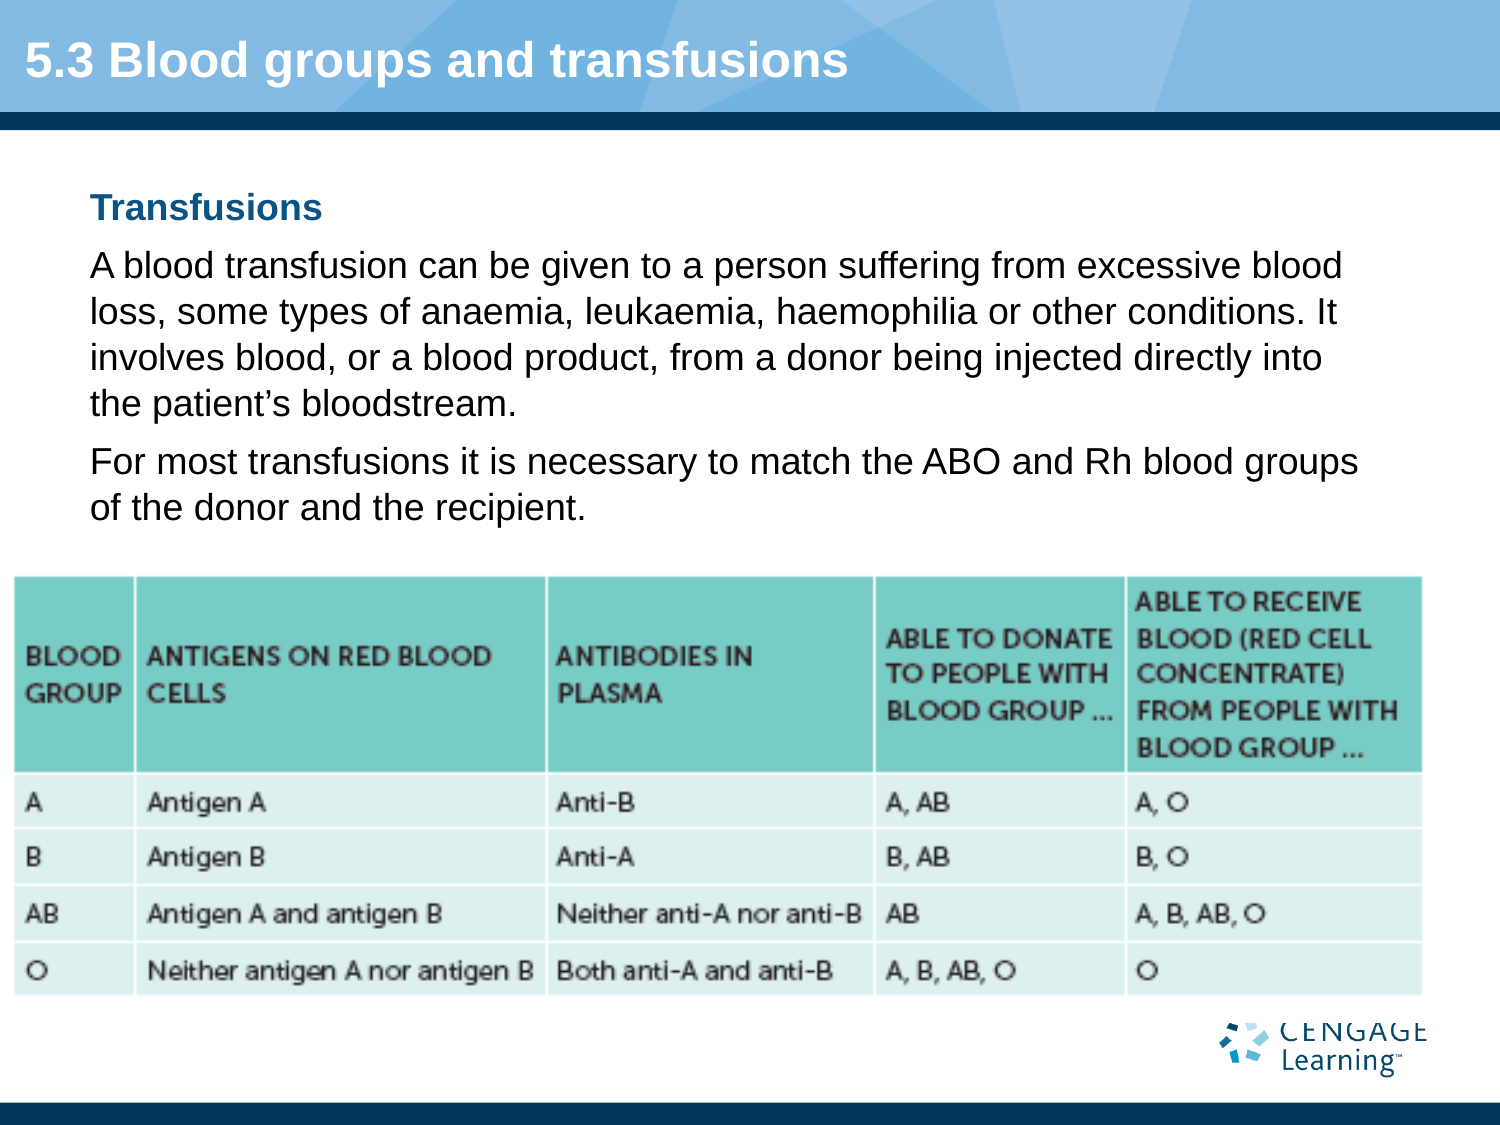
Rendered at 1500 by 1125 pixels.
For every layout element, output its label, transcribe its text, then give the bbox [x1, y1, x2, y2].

picture [0, 0, 1500, 112]
picture [0, 559, 1450, 1101]
title 5.3 Blood groups and transfusions [24, 24, 1263, 100]
text_box Transfusions A blood transfusion can be given to a person suffering from excessive blood loss, some types of anaemia, leukaemia, haemophilia or other conditions. It involves blood, or a blood product, from a donor being injected directly into the patient’s bloodstream. For most transfusions it is necessary to match the ABO and Rh blood groups of the donor and the recipient. [75, 174, 1375, 536]
